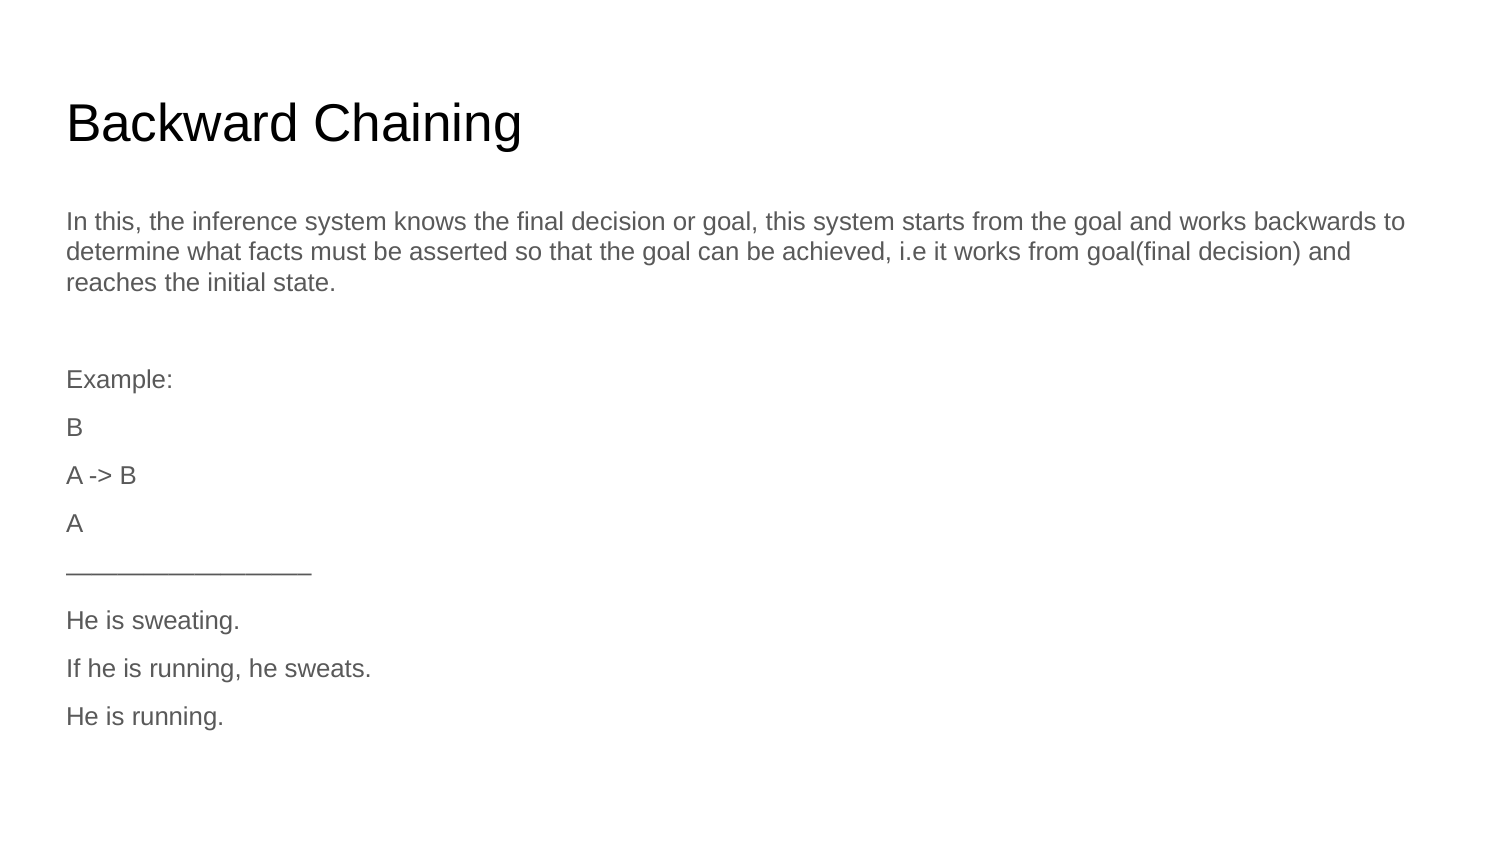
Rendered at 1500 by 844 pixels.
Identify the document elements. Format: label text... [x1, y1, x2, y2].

list In this, the inference system knows the final decision or goal, this system starts from the goal and works backwards to determine what facts must be asserted so that the goal can be achieved, i.e it works from goal(final decision) and reaches the initial state. Example: B A -> B A —————————– He is sweating. If he is running, he sweats. He is running. [51, 189, 1449, 750]
title Backward Chaining [51, 72, 1449, 167]
